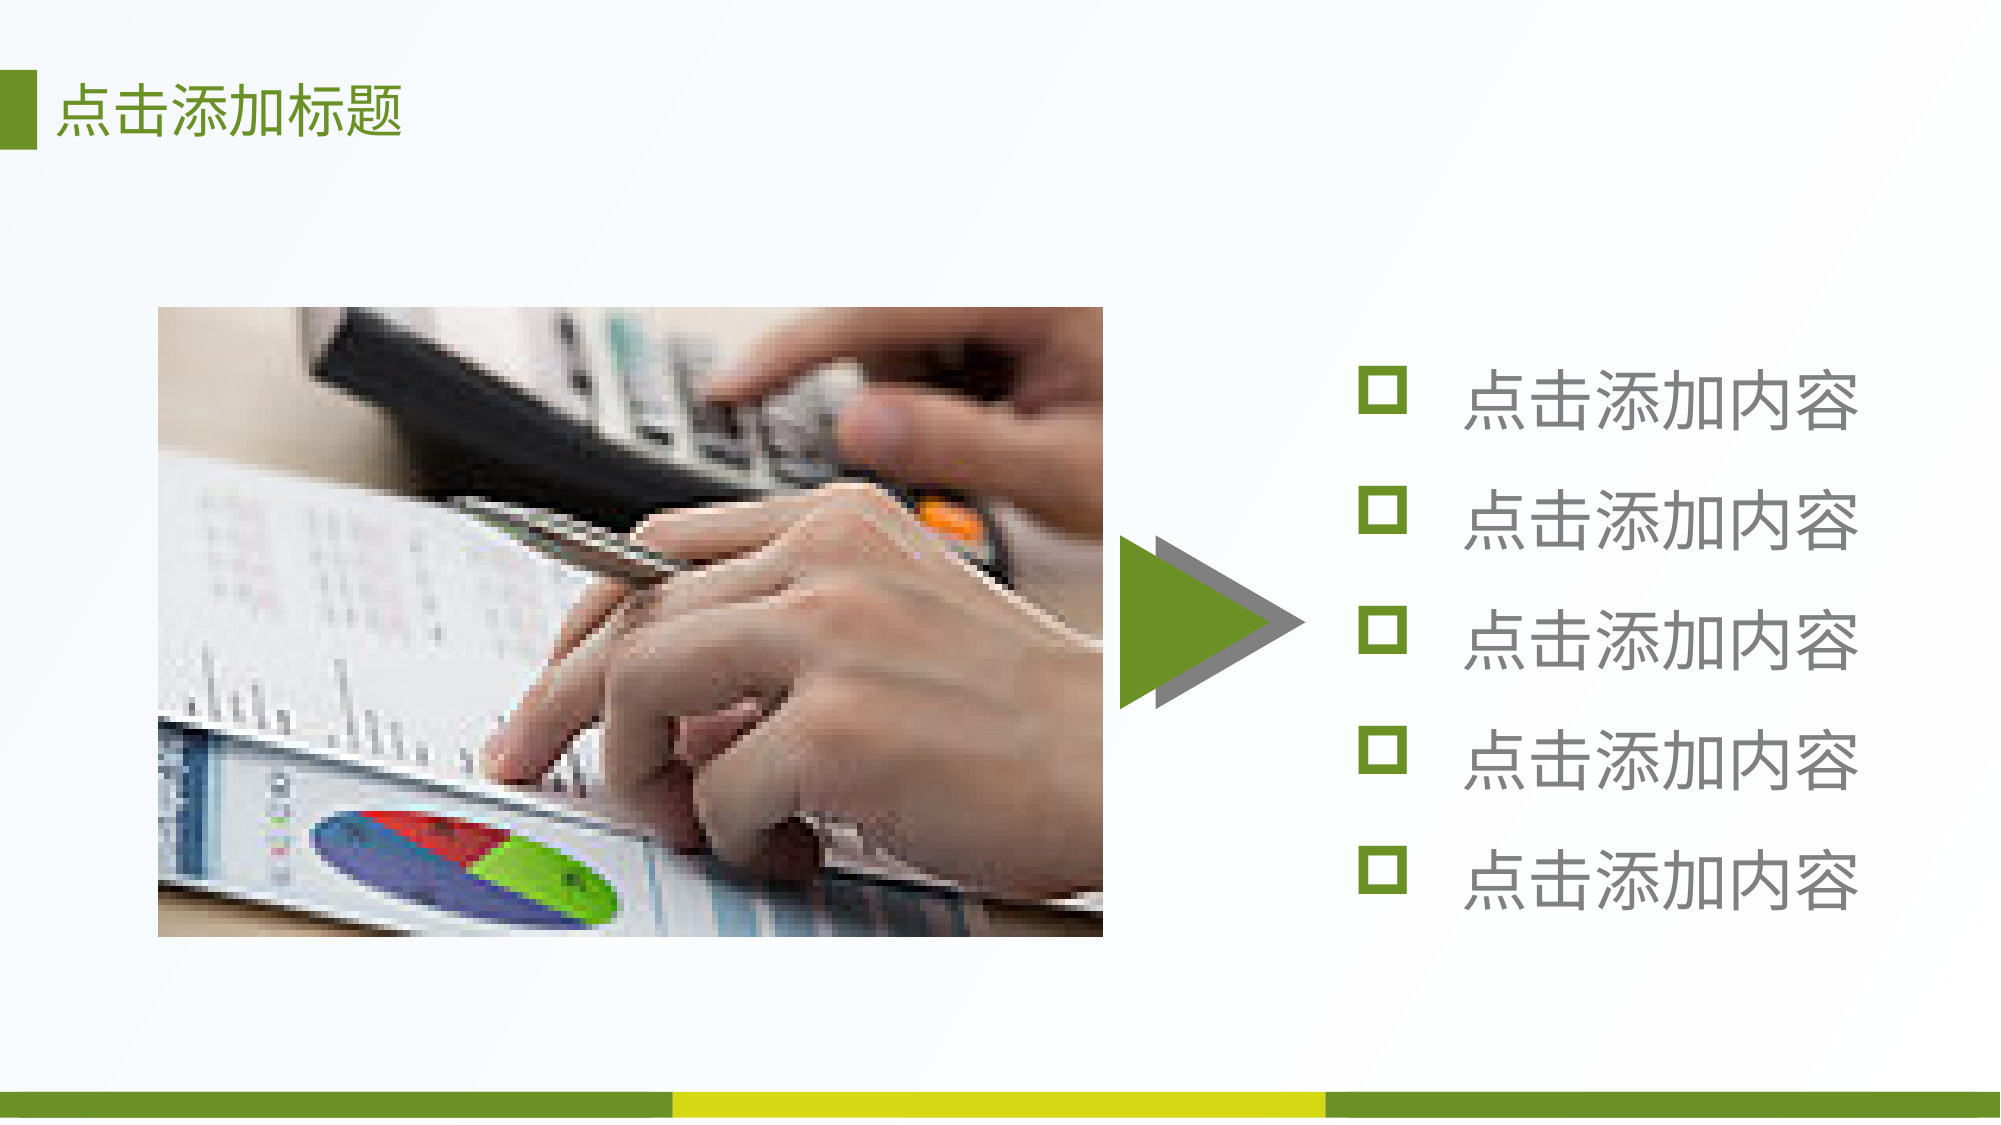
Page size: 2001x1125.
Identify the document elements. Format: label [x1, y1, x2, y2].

text_box [0, 66, 2000, 1118]
text_box [158, 307, 1906, 938]
